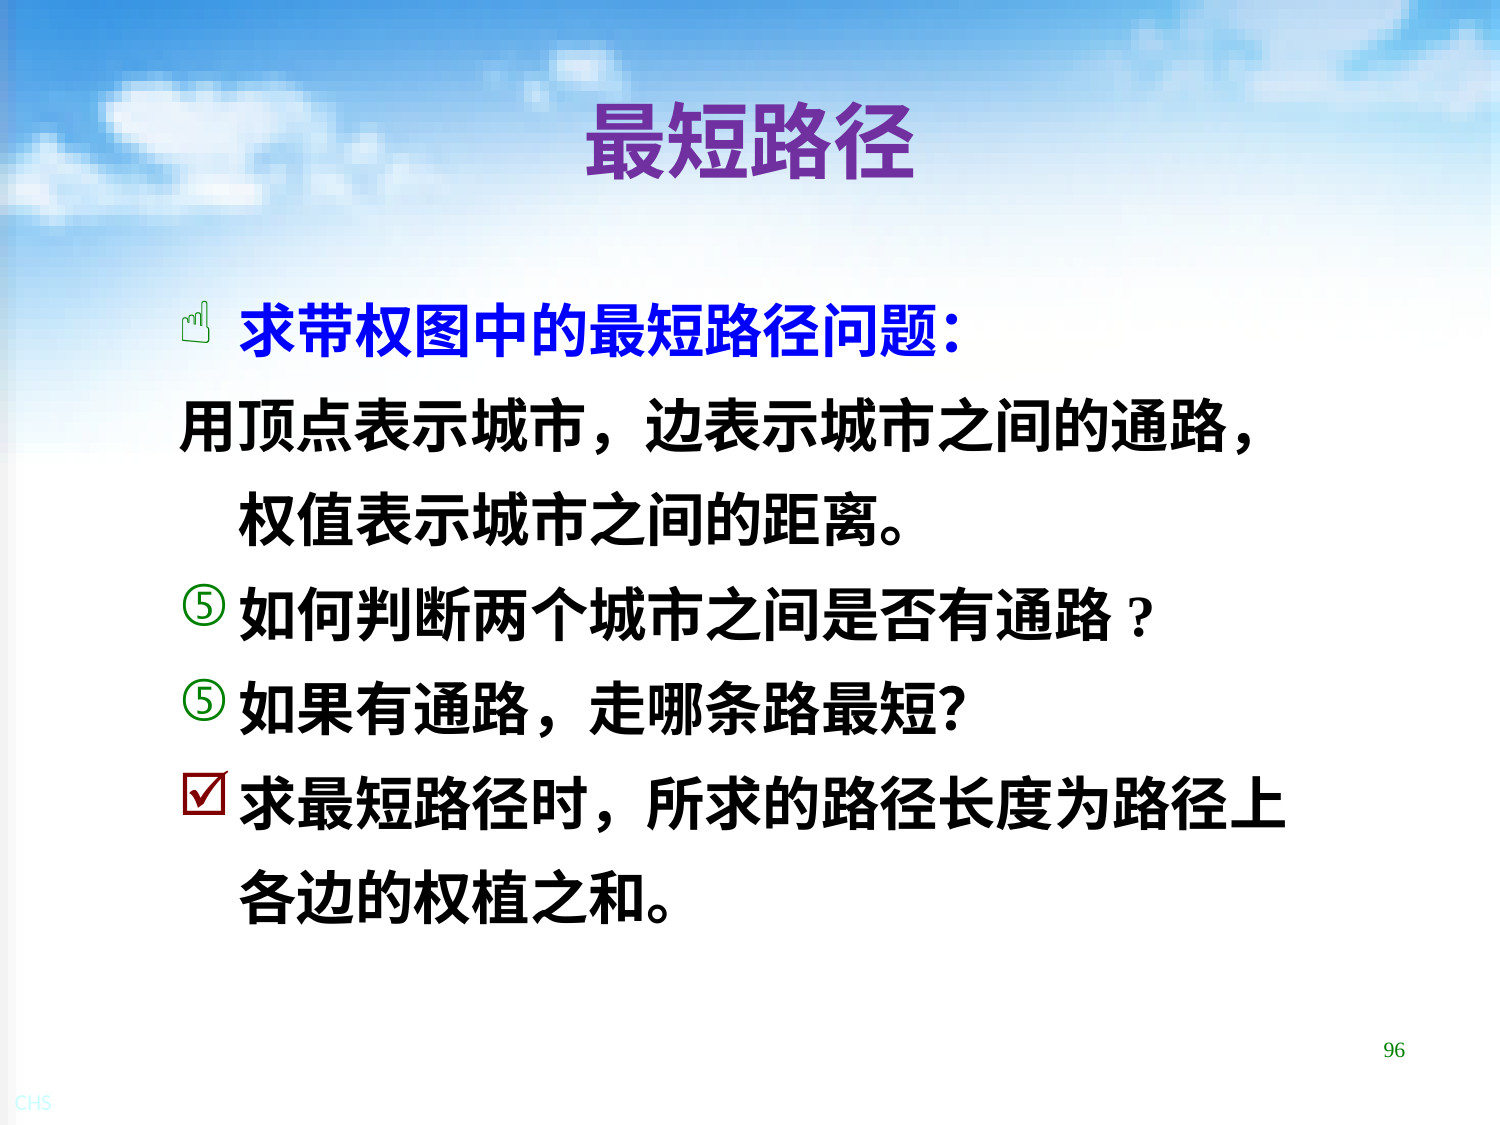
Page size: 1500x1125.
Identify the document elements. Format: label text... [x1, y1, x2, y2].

list 求带权图中的最短路径问题： 用顶点表示城市，边表示城市之间的通路，权值表示城市之间的距离。 如何判断两个城市之间是否有通路? 如果有通路，走哪条路最短？ 求最短路径时，所求的路径长度为路径上各边的权植之和。 [163, 262, 1337, 985]
title 最短路径 [163, 44, 1337, 233]
picture [0, 0, 1500, 1125]
slide_number 96 [1359, 1031, 1430, 1067]
